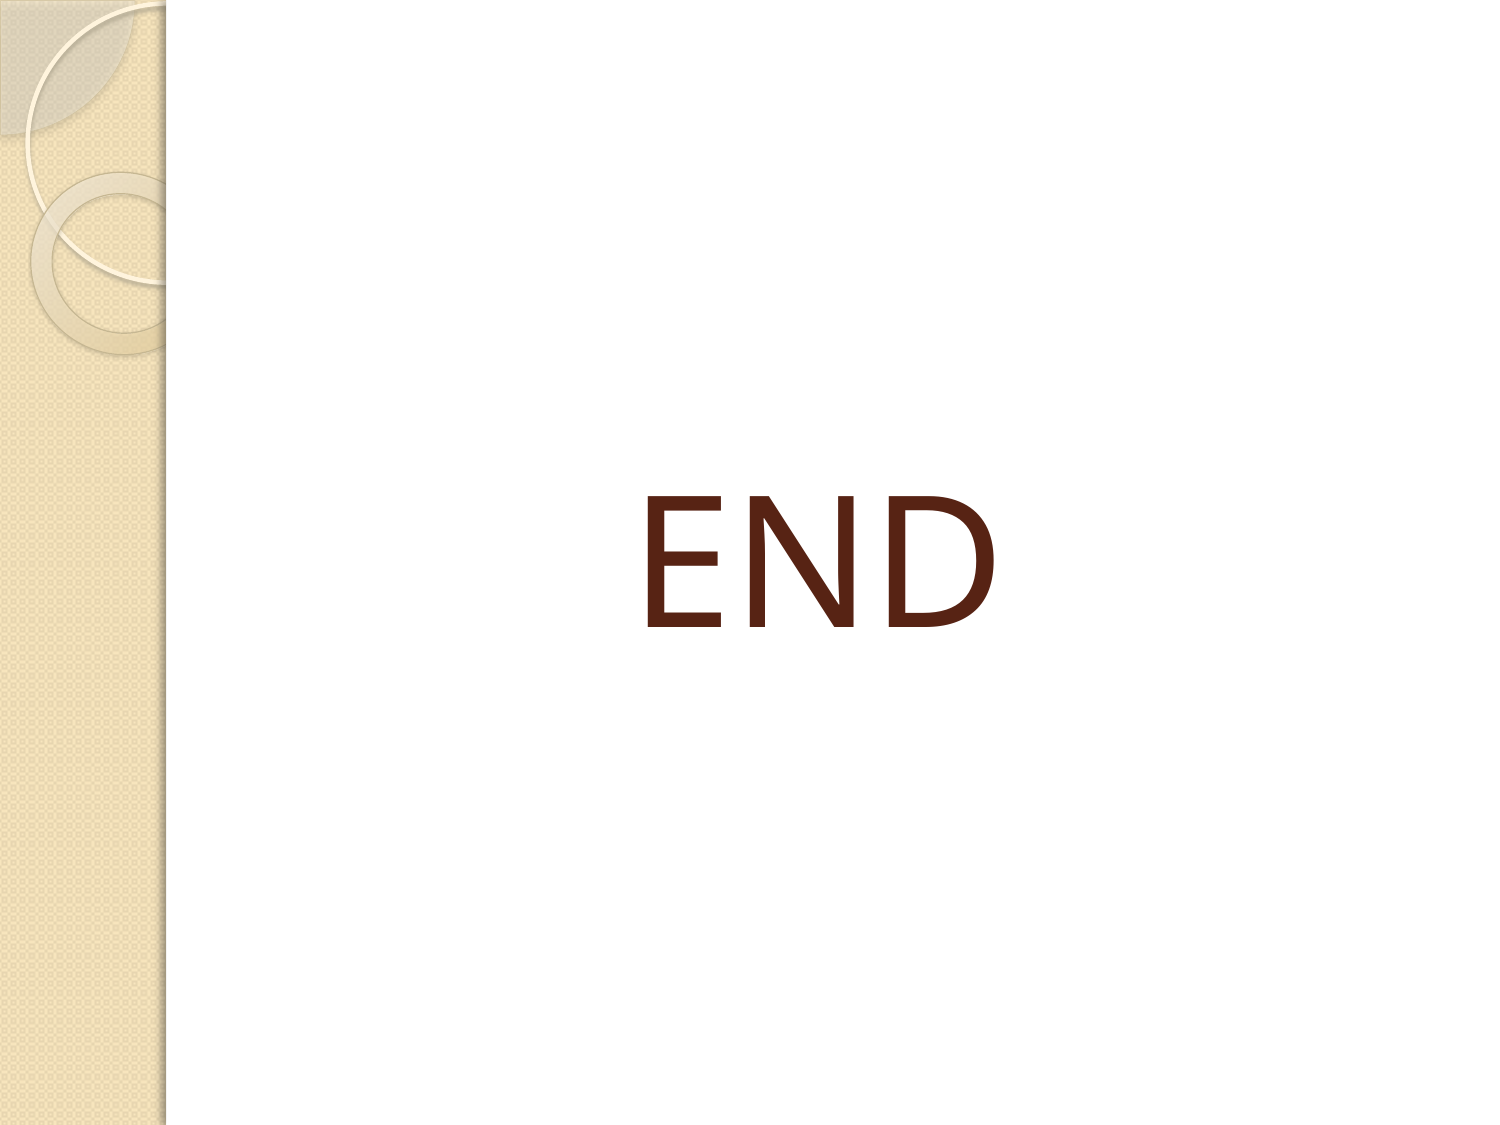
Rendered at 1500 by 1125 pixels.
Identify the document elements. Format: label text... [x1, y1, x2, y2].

title END [235, 45, 1400, 1063]
